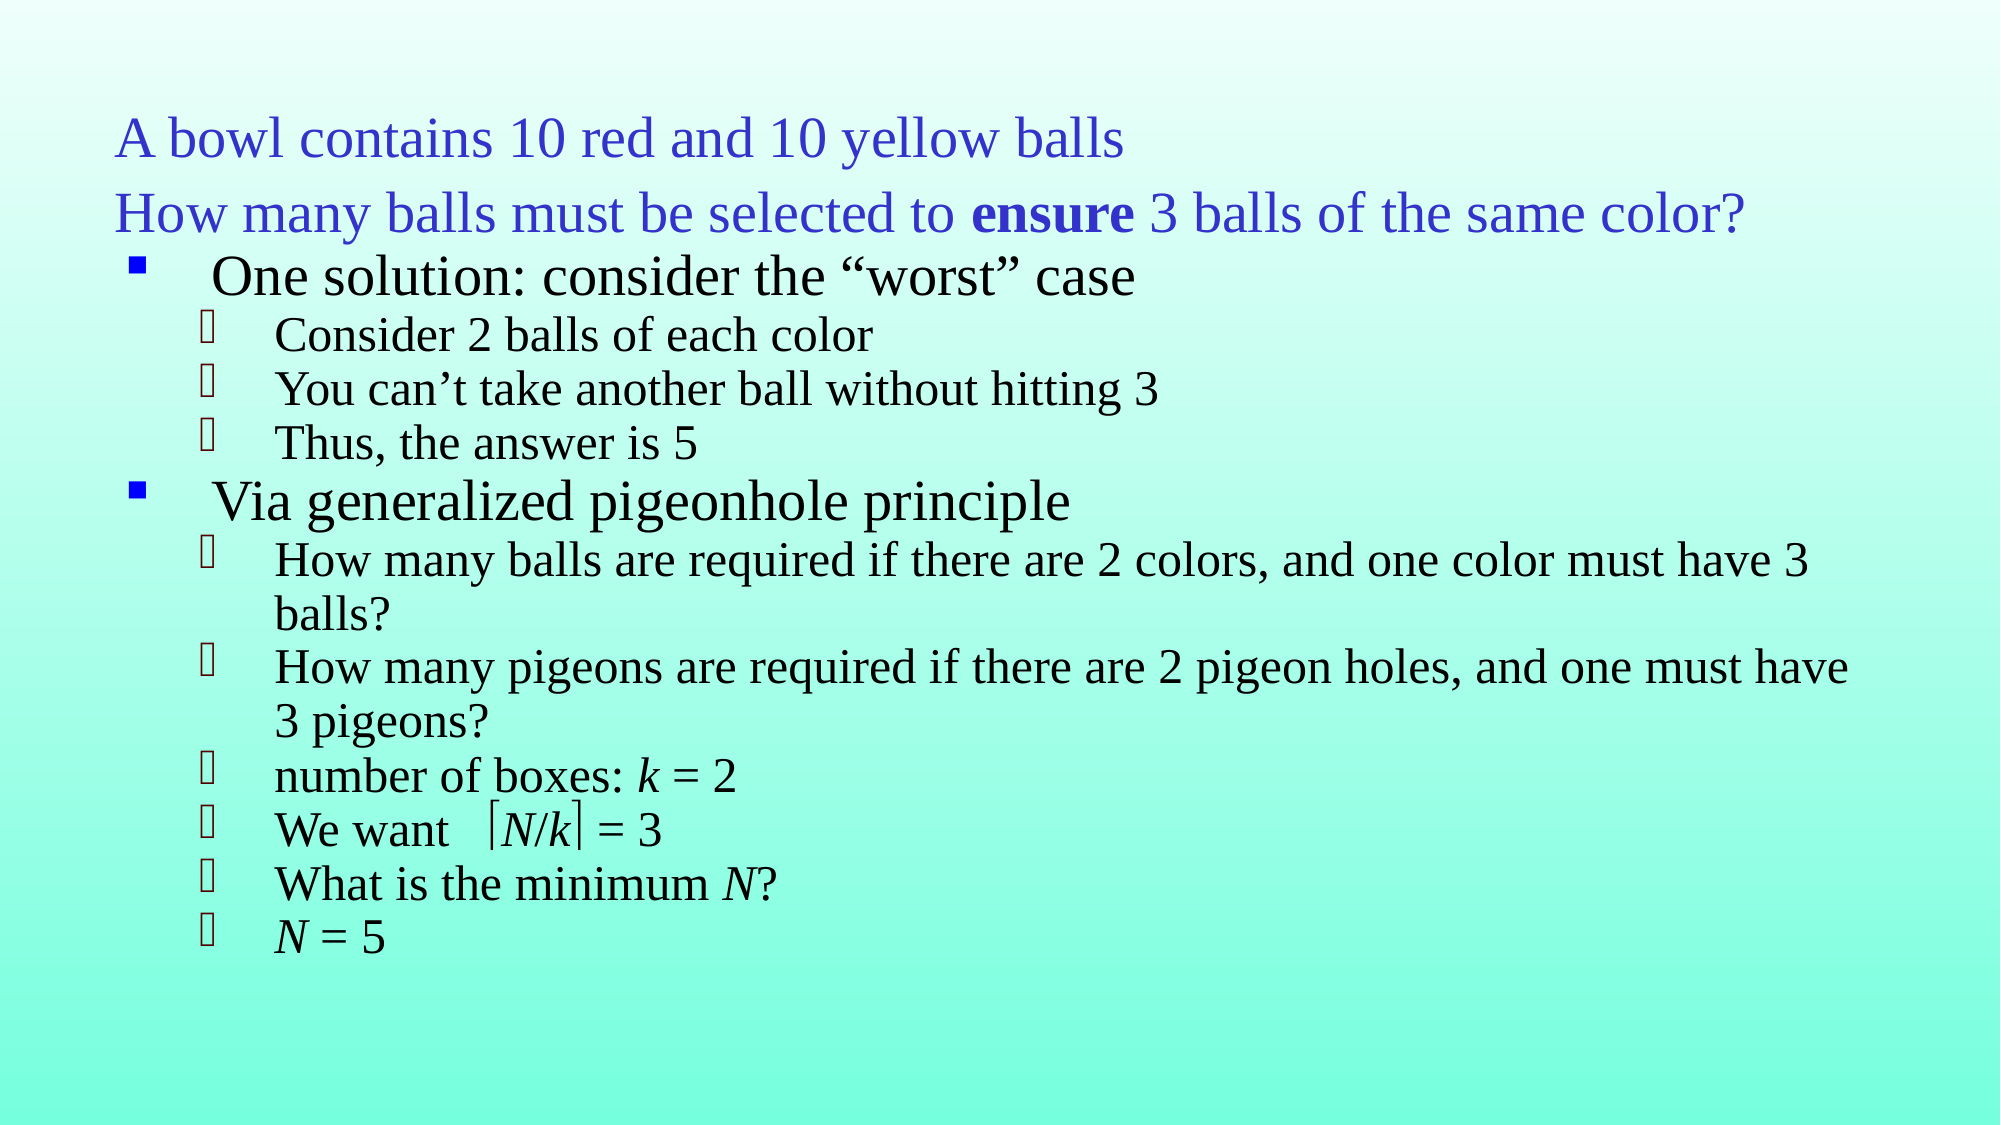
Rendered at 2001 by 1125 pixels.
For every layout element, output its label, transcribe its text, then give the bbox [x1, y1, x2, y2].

list A bowl contains 10 red and 10 yellow balls How many balls must be selected to ensure 3 balls of the same color? One solution: consider the “worst” case Consider 2 balls of each color You can’t take another ball without hitting 3 Thus, the answer is 5 Via generalized pigeonhole principle How many balls are required if there are 2 colors, and one color must have 3 balls? How many pigeons are required if there are 2 pigeon holes, and one must have 3 pigeons? number of boxes: k = 2 We want N/k = 3 What is the minimum N? N = 5 [99, 99, 1900, 938]
